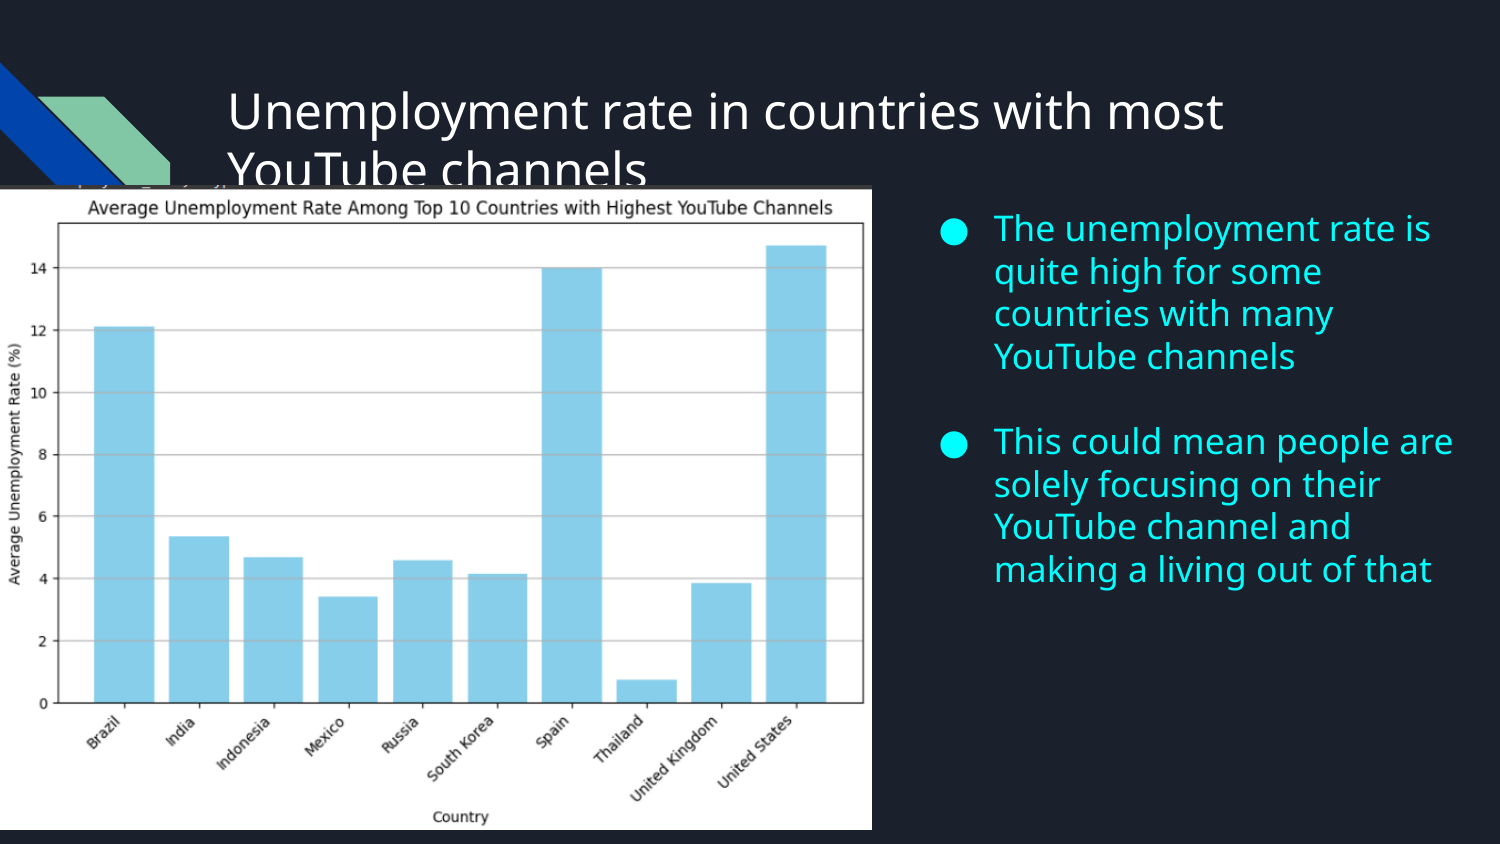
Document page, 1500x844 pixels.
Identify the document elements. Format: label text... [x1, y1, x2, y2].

title Unemployment rate in countries with most YouTube channels [212, 64, 1368, 215]
picture [0, 185, 872, 830]
text_box The unemployment rate is quite high for some countries with many YouTube channels This could mean people are solely focusing on their YouTube channel and making a living out of that [903, 191, 1500, 844]
